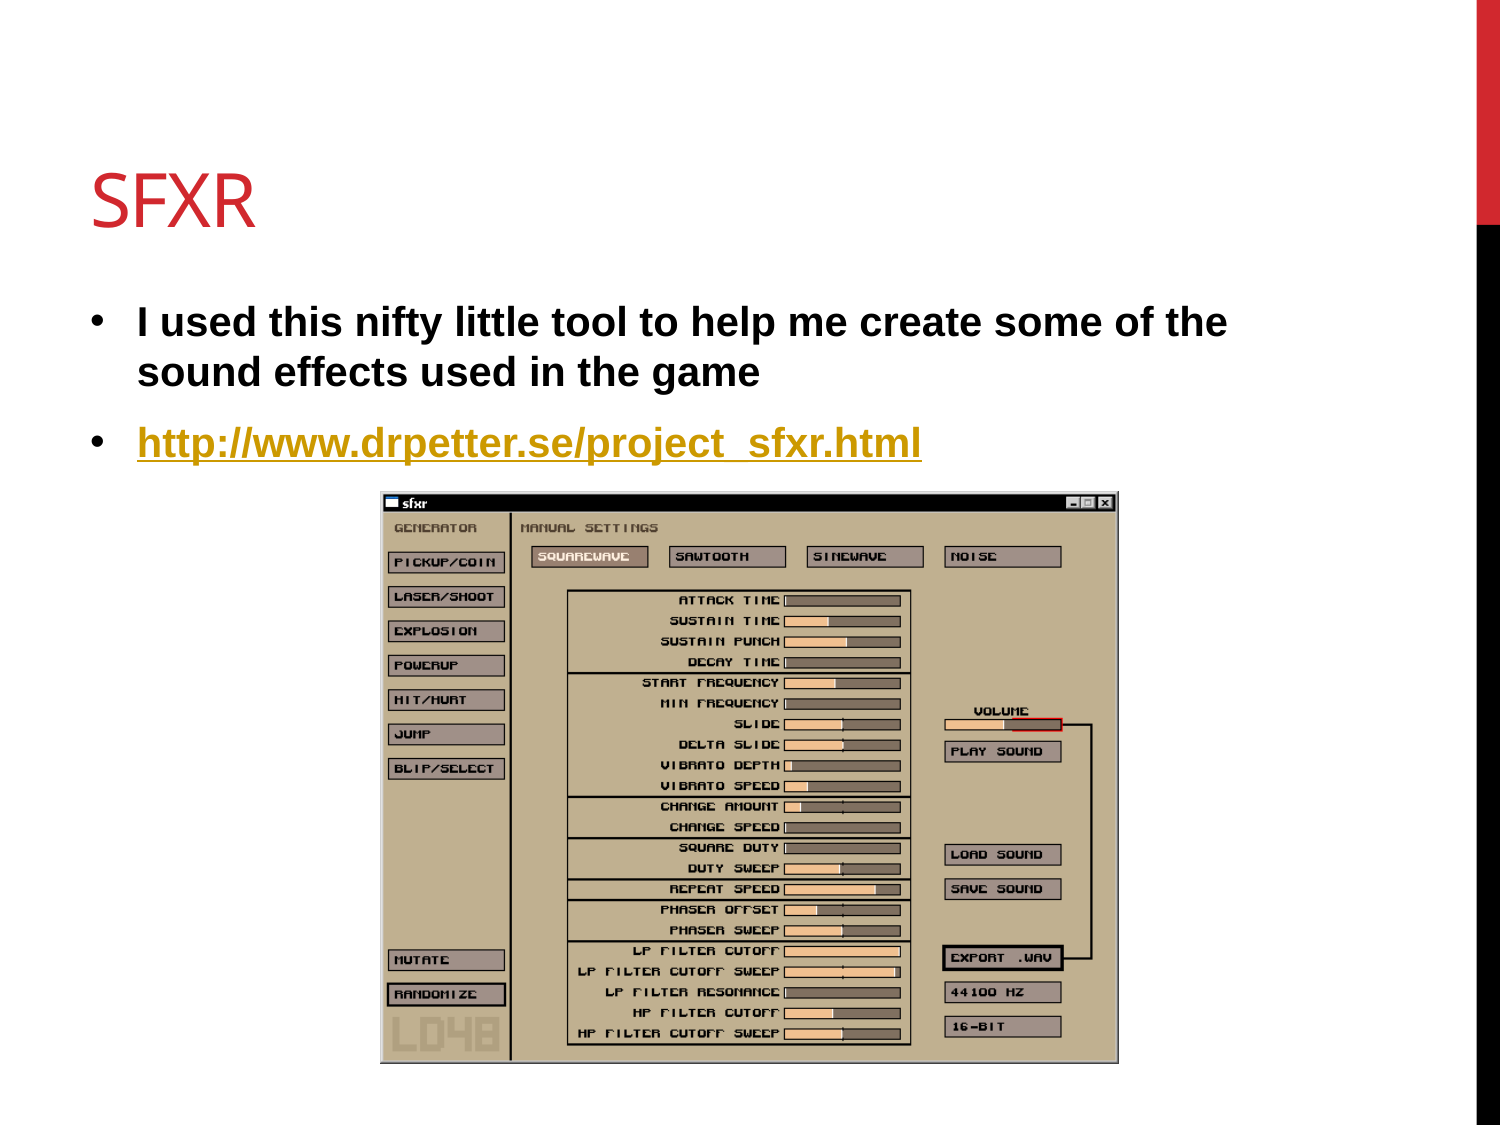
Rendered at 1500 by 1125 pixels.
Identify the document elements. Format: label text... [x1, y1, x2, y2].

title SFXR [75, 25, 1025, 250]
picture [380, 491, 1119, 1065]
list I used this nifty little tool to help me create some of the sound effects used in the game http://www.drpetter.se/project_sfxr.html [75, 287, 1325, 1005]
